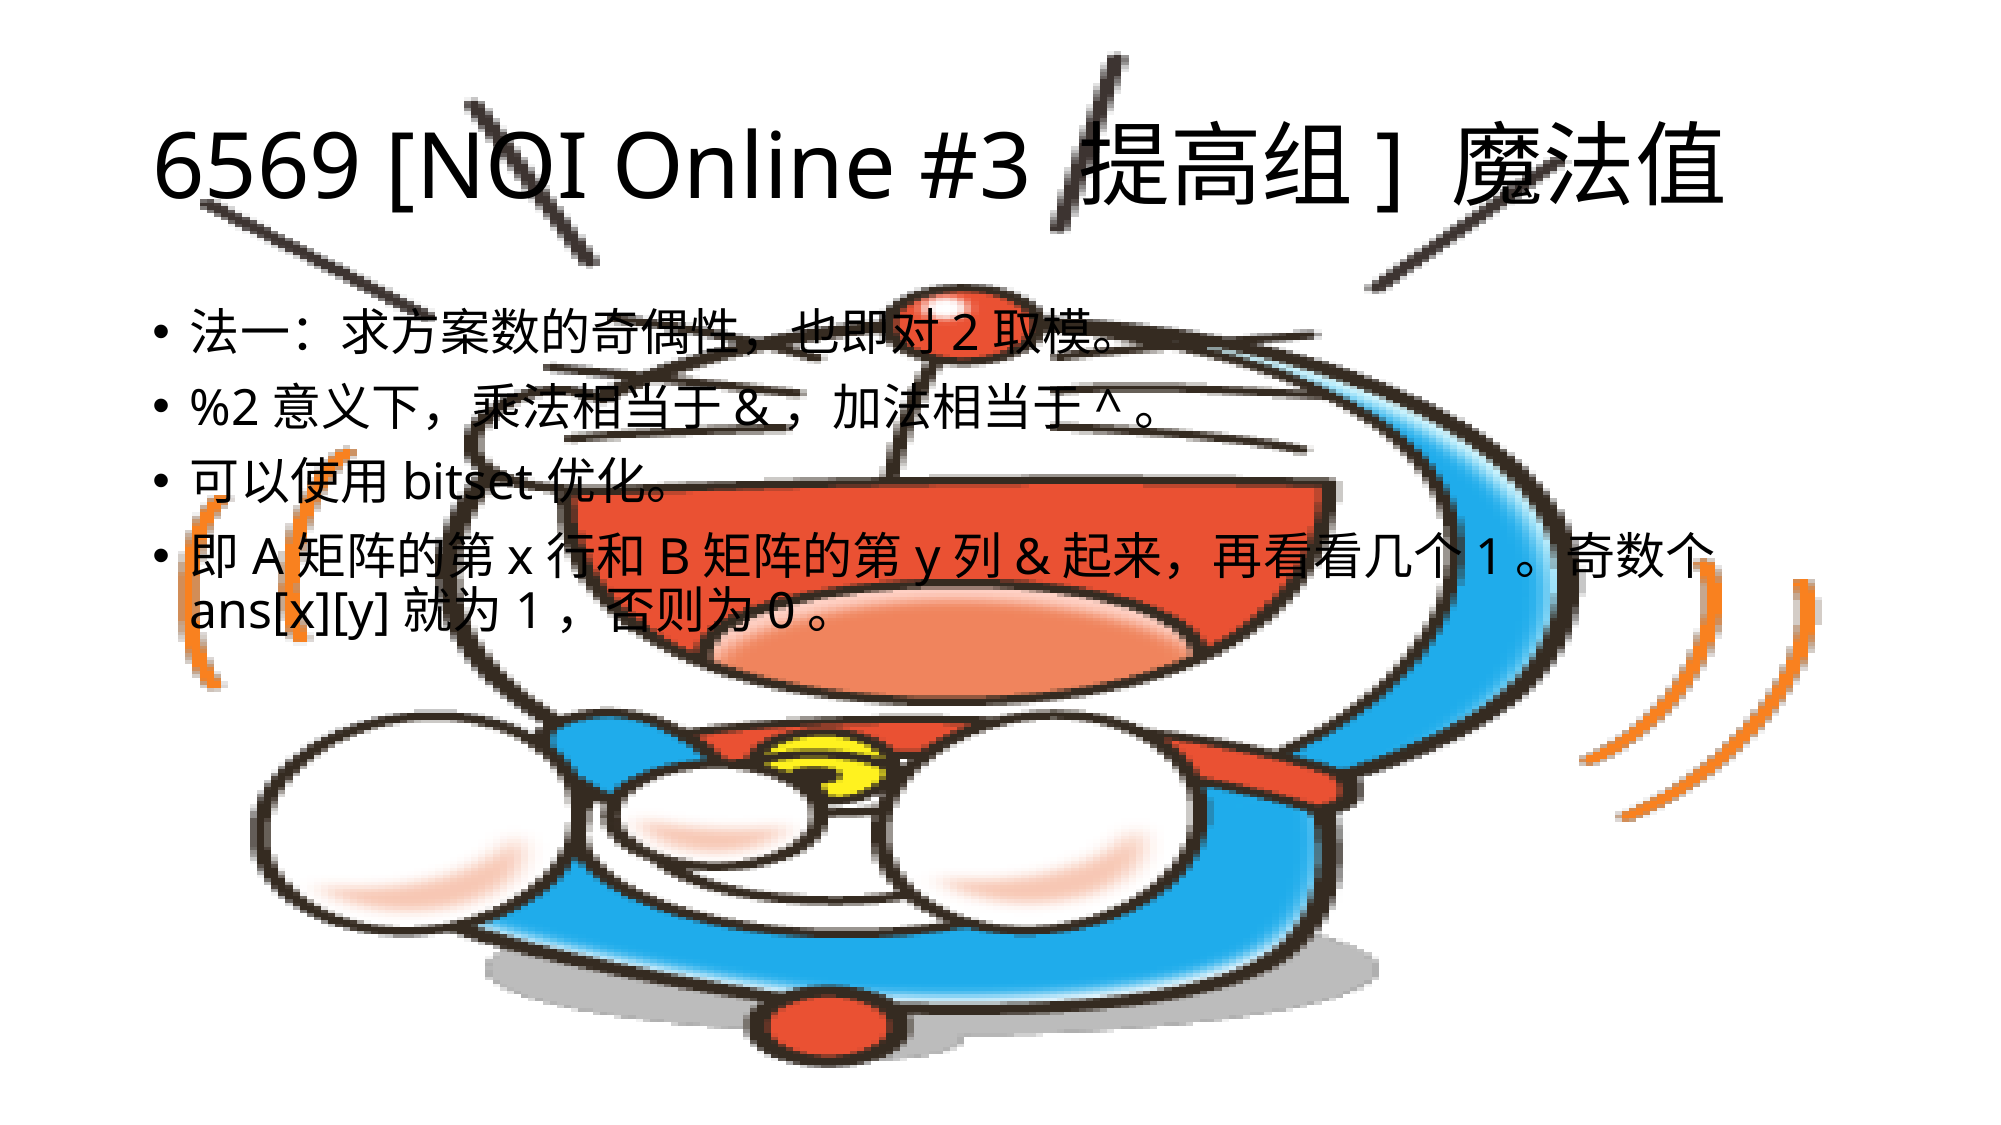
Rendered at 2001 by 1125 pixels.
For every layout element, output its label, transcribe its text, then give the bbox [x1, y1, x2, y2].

title 6569 [NOI Online #3 提高组] 魔法值 [137, 59, 1863, 278]
list 法一：求方案数的奇偶性，也即对2取模。 %2意义下，乘法相当于&，加法相当于^。 可以使用bitset优化。 即A矩阵的第x行和B矩阵的第y列&起来，再看看几个1。奇数个ans[x][y]就为1，否则为0。 [137, 299, 1863, 1014]
